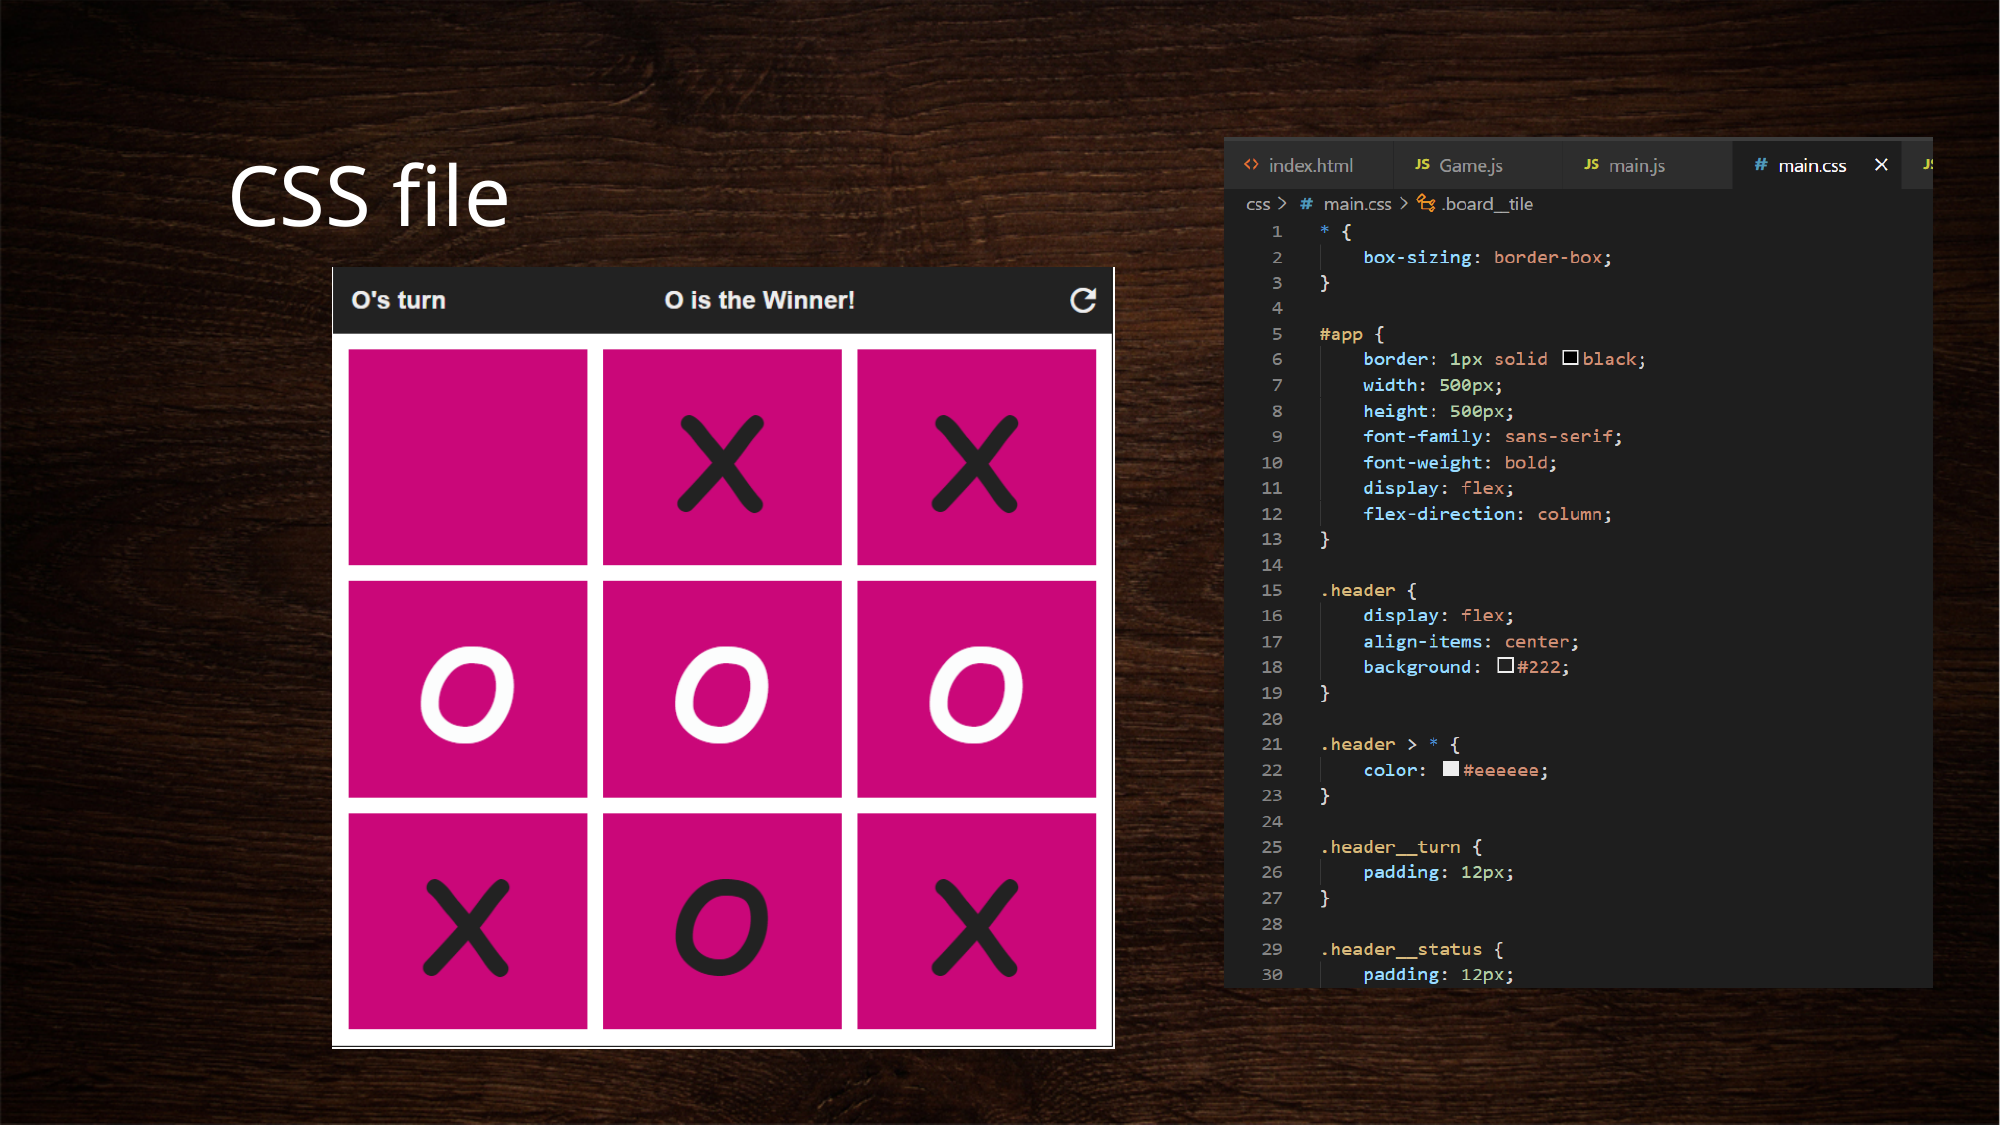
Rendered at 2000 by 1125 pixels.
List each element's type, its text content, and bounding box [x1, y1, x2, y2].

title CSS file [212, 62, 1788, 250]
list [1223, 136, 1934, 989]
picture [0, 0, 2000, 1125]
